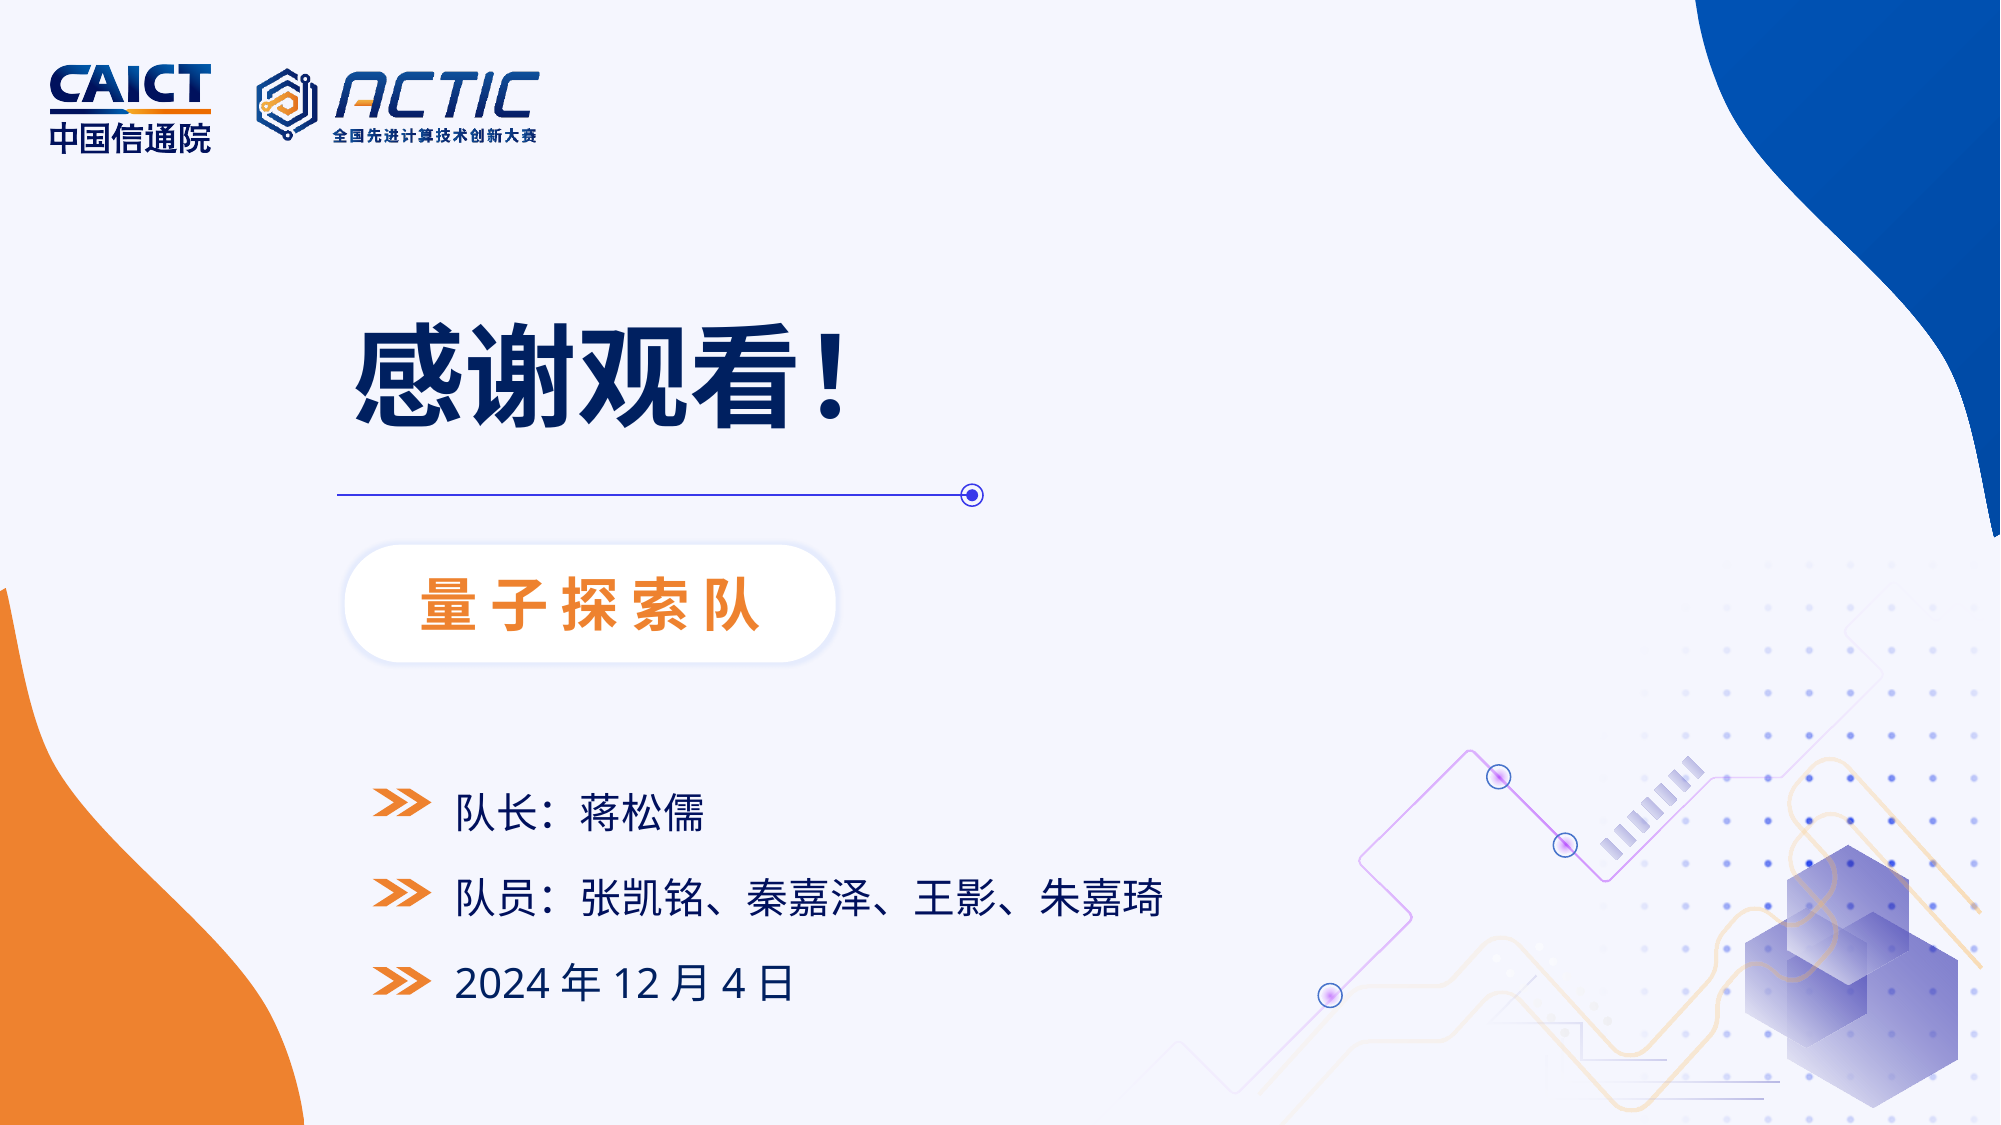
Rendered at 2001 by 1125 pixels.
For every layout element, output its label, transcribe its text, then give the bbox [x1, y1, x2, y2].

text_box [371, 788, 432, 817]
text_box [371, 878, 432, 907]
text_box 感谢观看！ [337, 298, 1908, 449]
text_box 量子探索队 [344, 544, 836, 663]
text_box 队长：蒋松儒 队员：张凯铭、秦嘉泽、王影、朱嘉琦 [439, 744, 1074, 929]
text_box [0, 586, 306, 1125]
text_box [1074, 530, 2000, 1125]
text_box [336, 483, 984, 507]
picture [50, 63, 212, 155]
picture [230, 40, 569, 178]
text_box 2024年12月4日 [439, 949, 1074, 1014]
text_box [1694, 0, 2000, 530]
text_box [371, 966, 432, 996]
